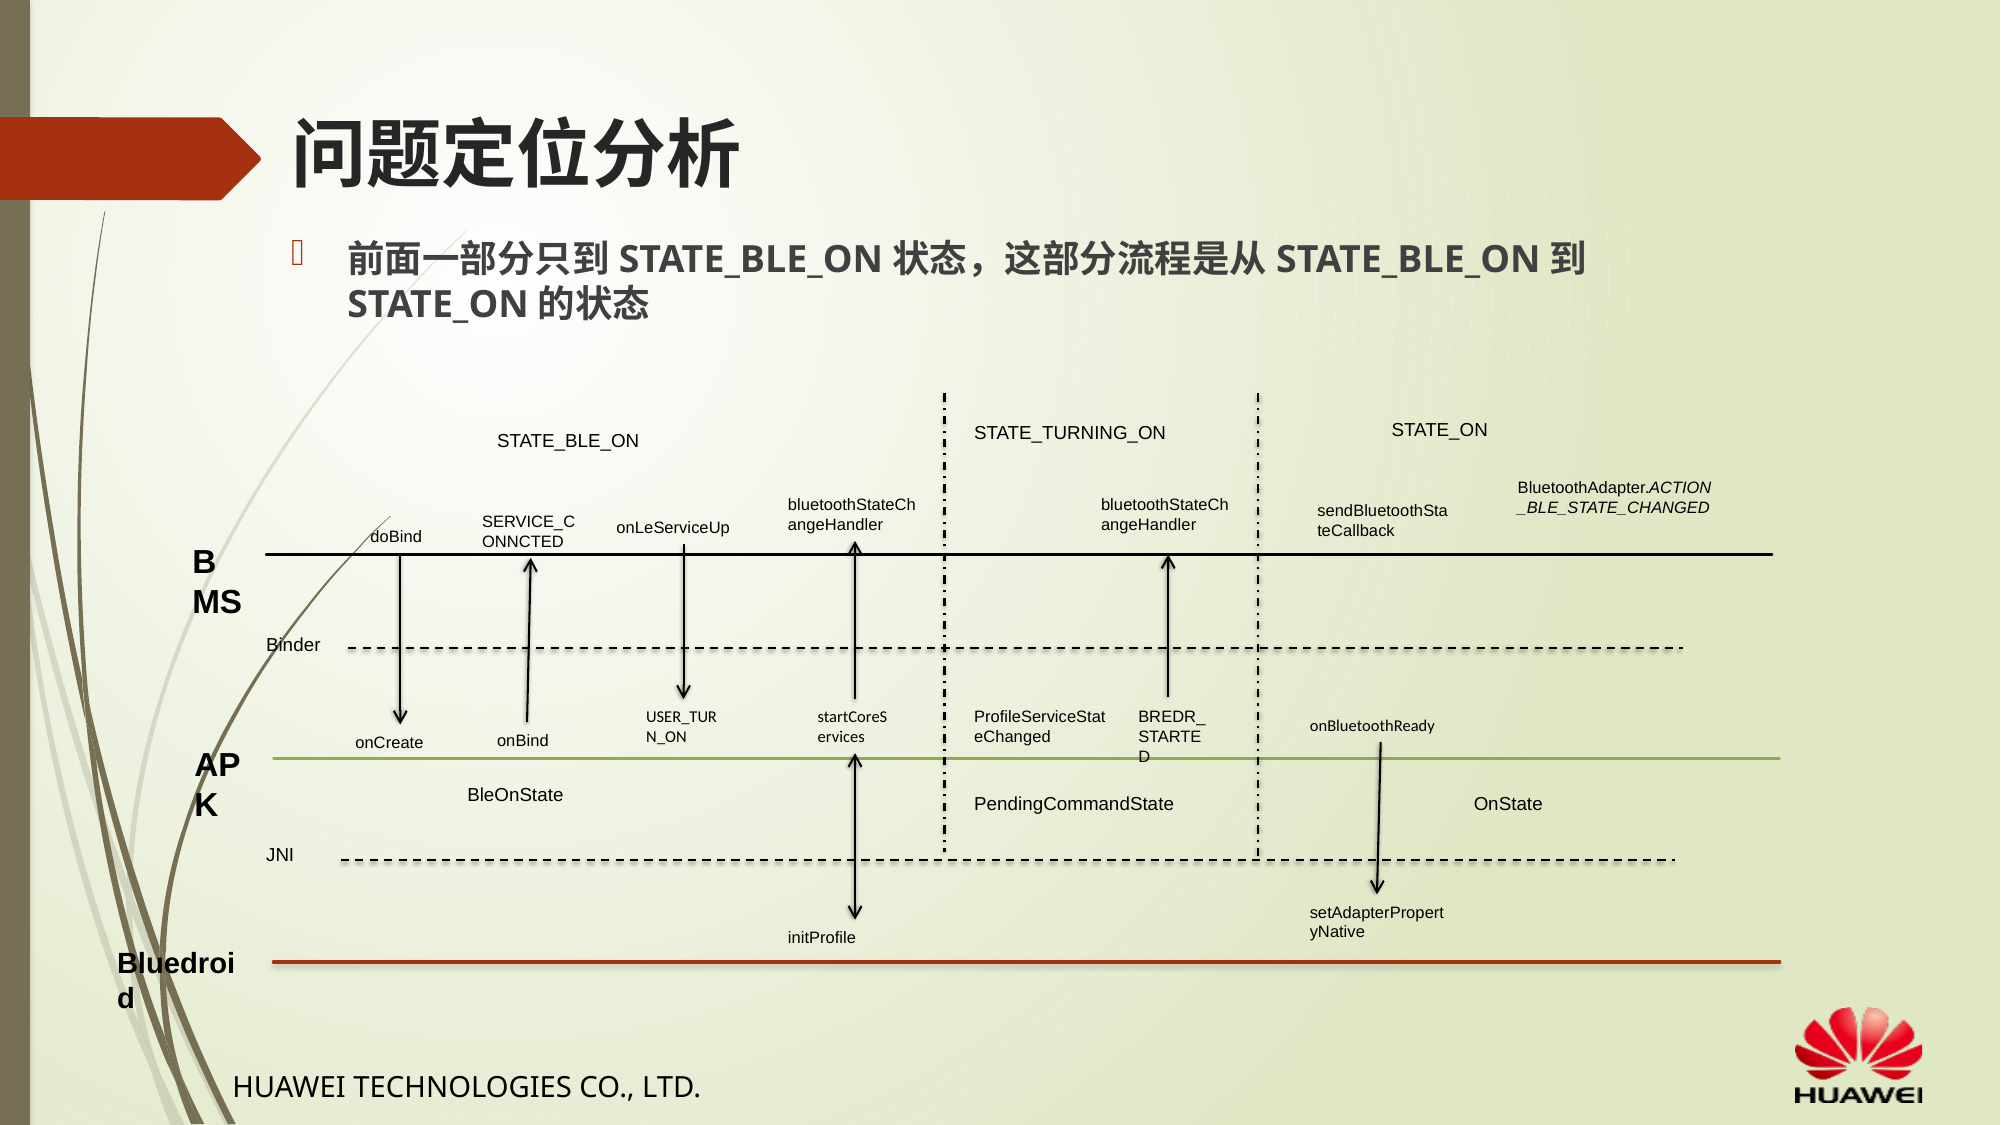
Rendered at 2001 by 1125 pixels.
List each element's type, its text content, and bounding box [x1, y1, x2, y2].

list 前面一部分只到STATE_BLE_ON状态，这部分流程是从STATE_BLE_ON到STATE_ON的状态 [276, 227, 1720, 391]
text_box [102, 393, 1780, 988]
picture [1795, 1007, 1923, 1103]
title 问题定位分析 [276, 98, 1357, 227]
